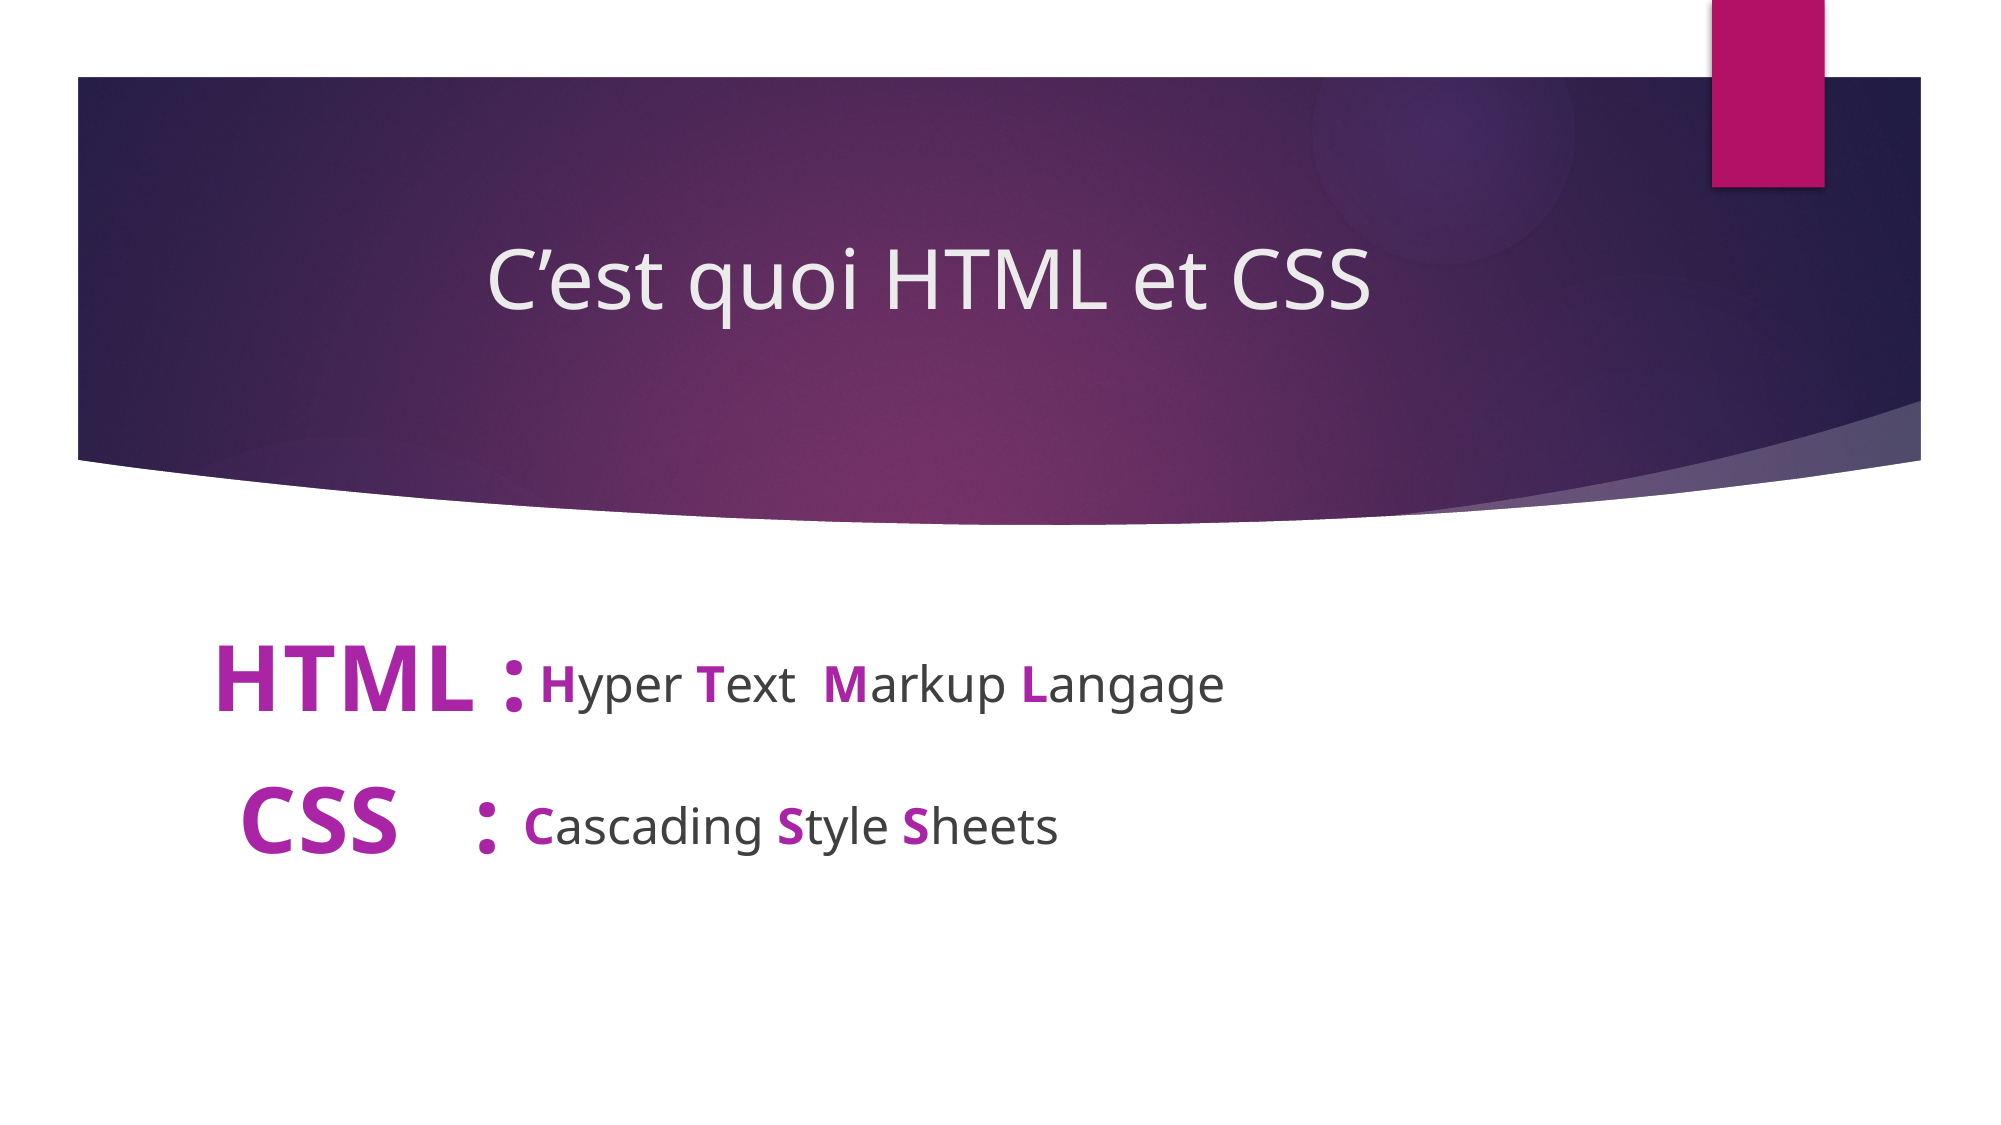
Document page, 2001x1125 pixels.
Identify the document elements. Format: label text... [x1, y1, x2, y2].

text_box HTML : [196, 612, 544, 738]
text_box CSS : [223, 754, 517, 880]
title C’est quoi HTML et CSS [470, 163, 1433, 389]
list Hyper Text Markup Langage [544, 639, 1263, 726]
text_box Cascading Style Sheets [508, 781, 1119, 868]
